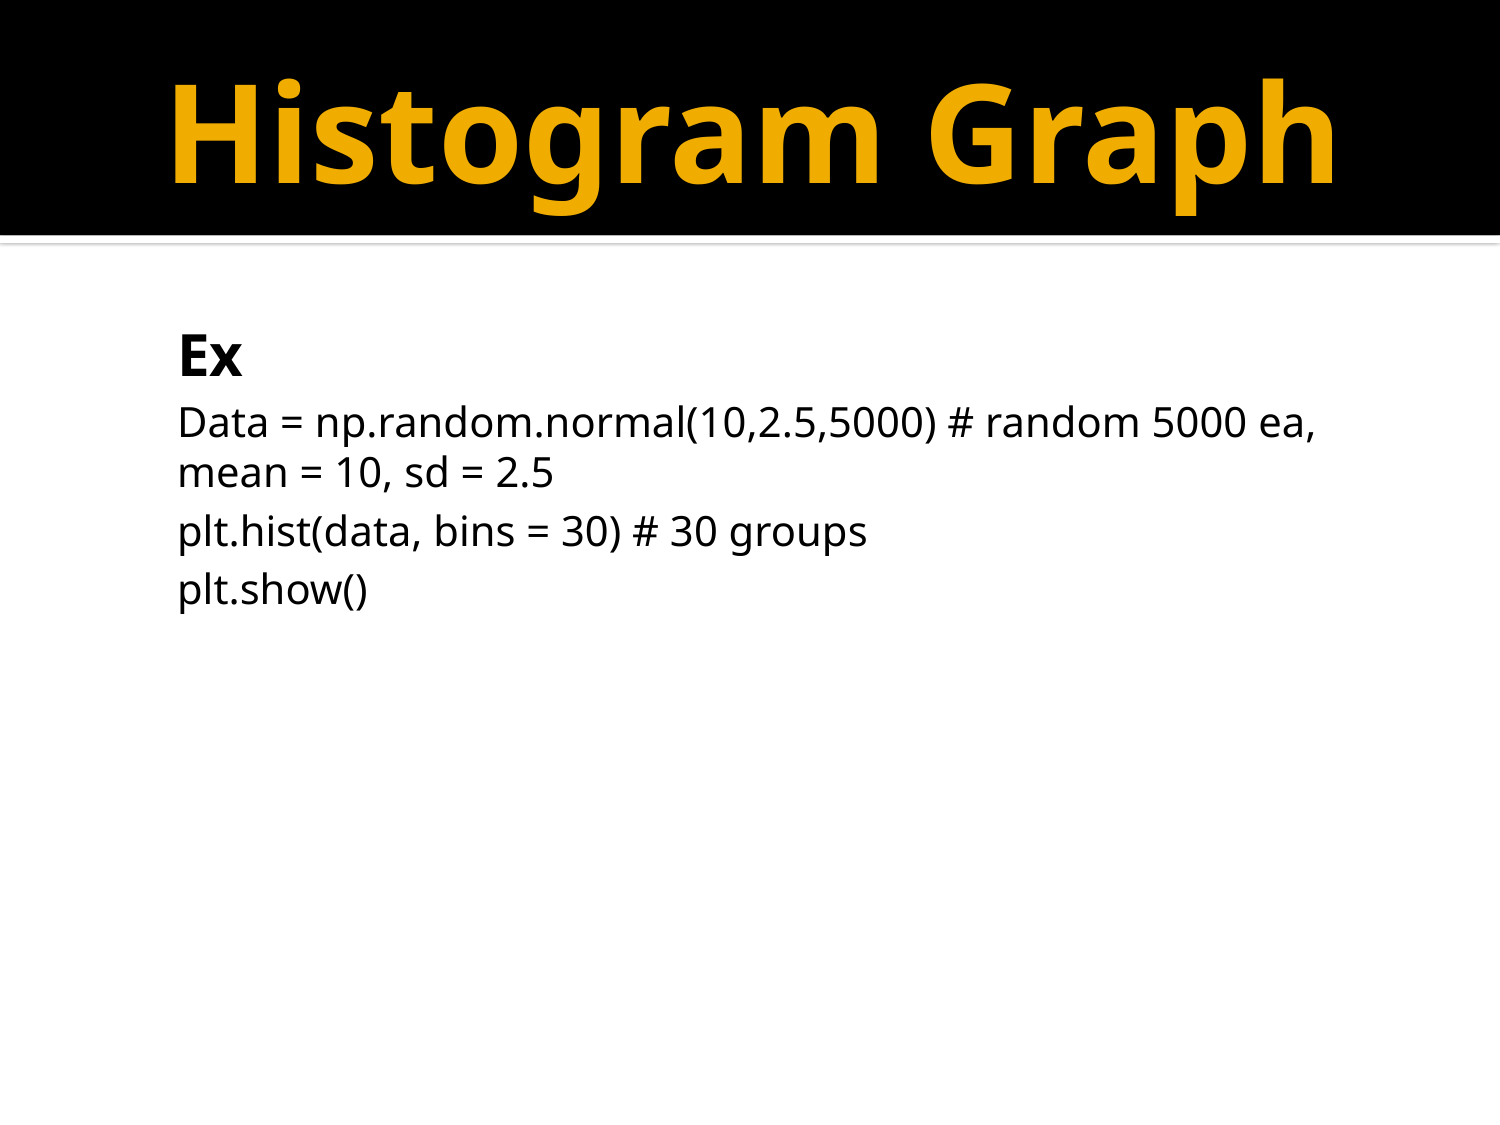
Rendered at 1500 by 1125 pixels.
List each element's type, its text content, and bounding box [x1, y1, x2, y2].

title Histogram Graph [75, 25, 1425, 231]
list Ex Data = np.random.normal(10,2.5,5000) # random 5000 ea, mean = 10, sd = 2.5 plt.hist(data, bins = 30) # 30 groups plt.show() [135, 302, 1388, 1071]
